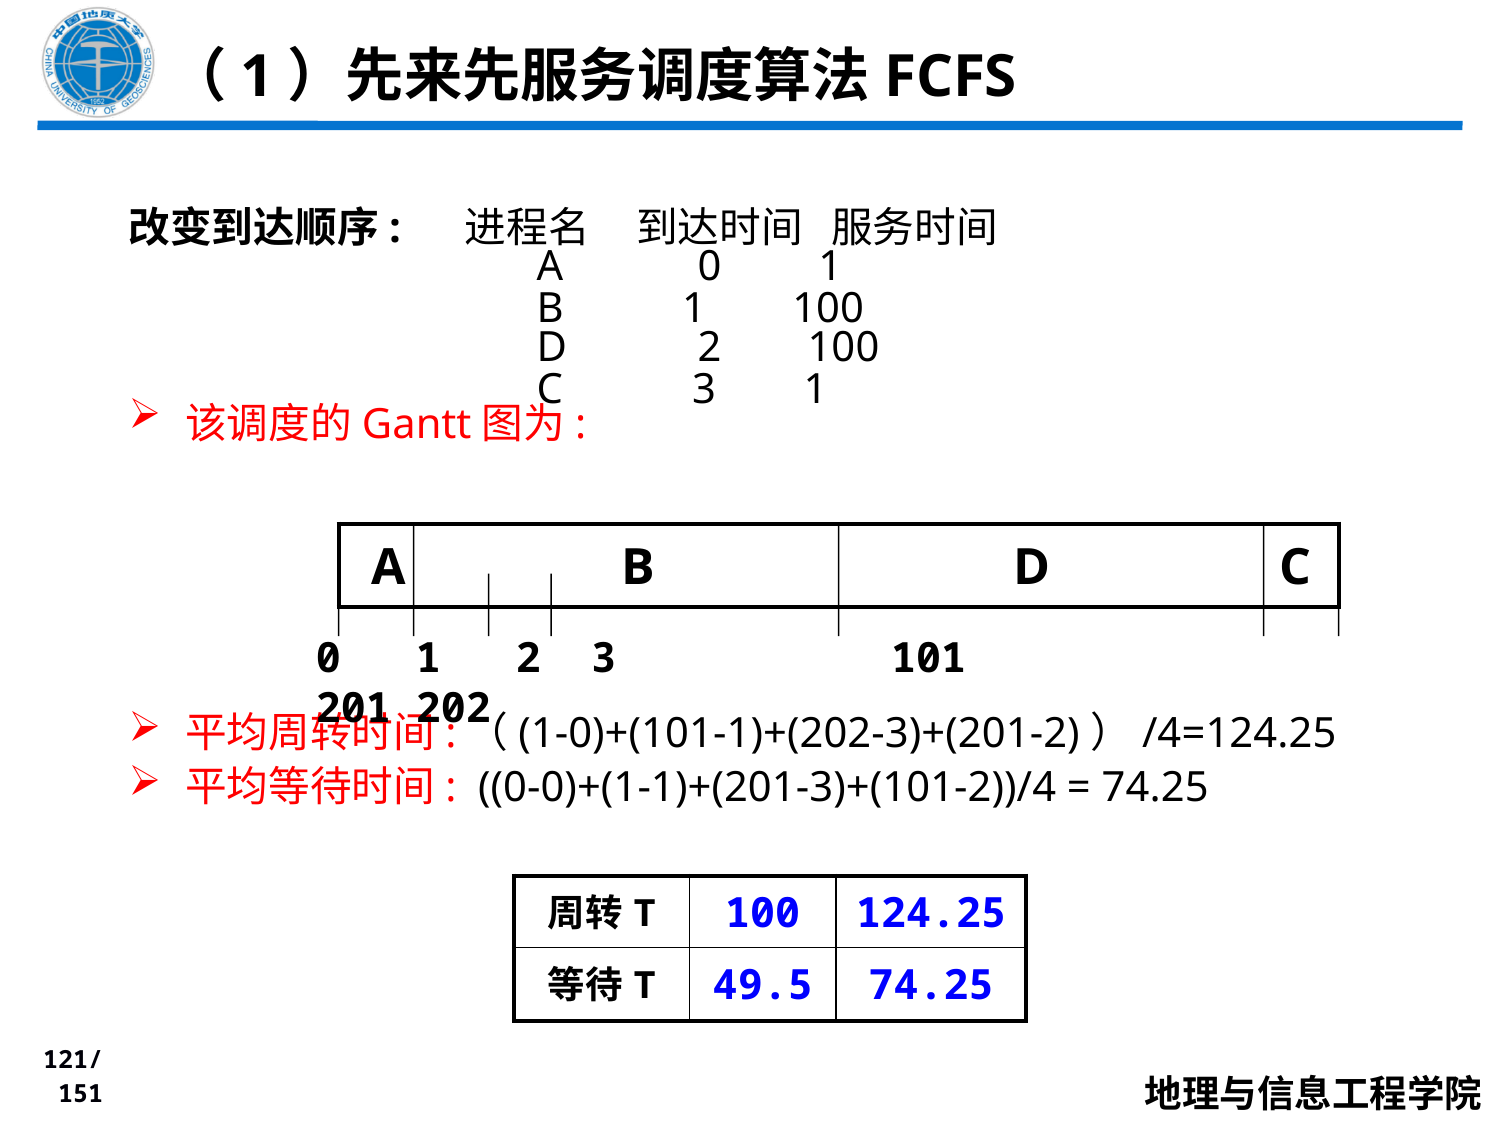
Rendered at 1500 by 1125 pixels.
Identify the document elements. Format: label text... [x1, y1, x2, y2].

title （1）先来先服务调度算法FCFS [153, 30, 1066, 102]
table_cell 等待T [516, 948, 689, 1019]
picture [39, 4, 157, 120]
list 改变到达顺序: 进程名 到达时间 服务时间 A 0 1 B 1 100 D 2 100 C 3 1 该调度的Gantt图为: 平均周转时间:（(1-0)+(101-1)+(202-3)+(201-2)）/4=124.25 平均等待时间: ((0-0)+(1-1)+(201-3)+(101-2))/4 = 74.25 [113, 210, 1439, 924]
table_cell 49.5 [690, 948, 835, 1019]
table_header 124.25 [837, 878, 1024, 947]
table_header 100 [690, 878, 835, 947]
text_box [300, 523, 1414, 689]
table_cell 74.25 [837, 948, 1024, 1019]
table_header 周转T [516, 878, 689, 947]
